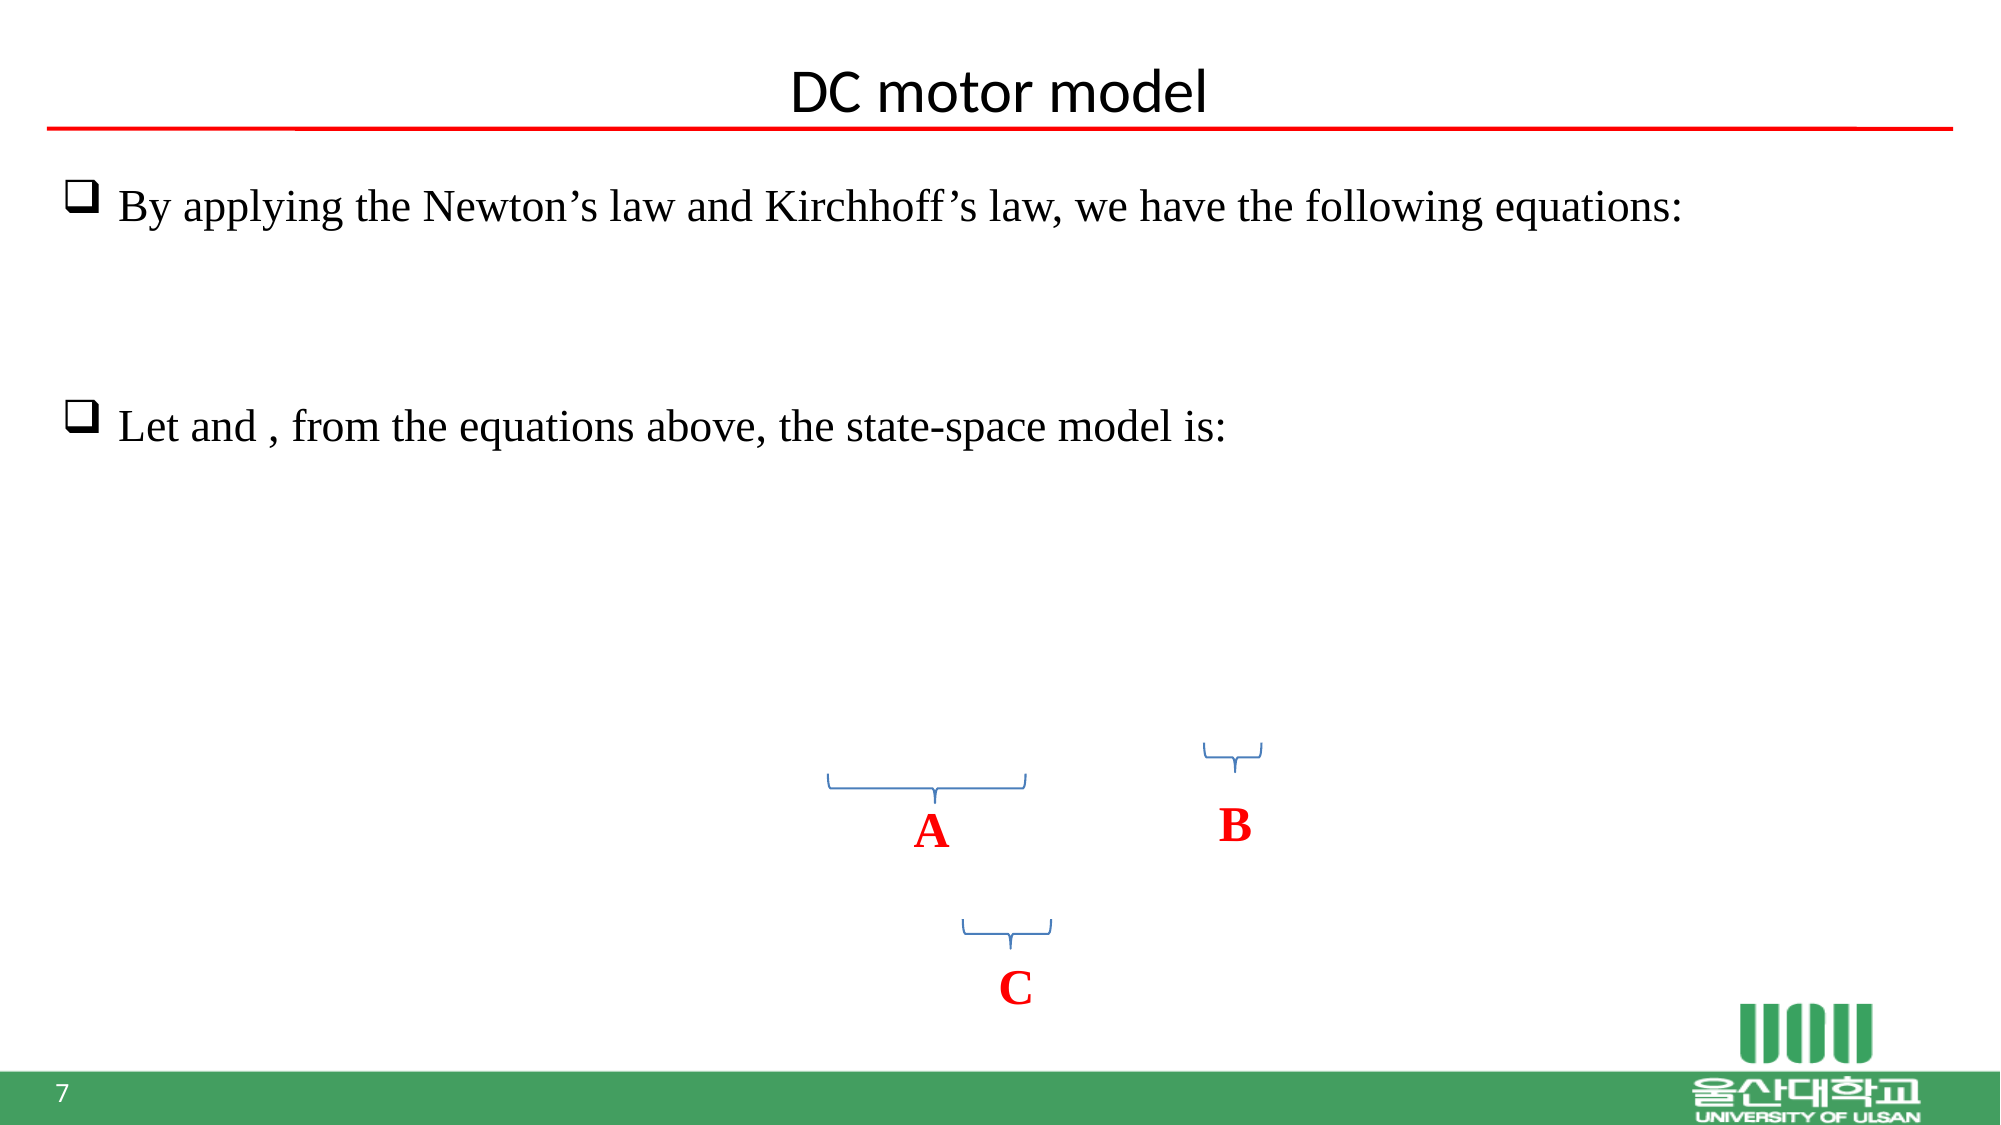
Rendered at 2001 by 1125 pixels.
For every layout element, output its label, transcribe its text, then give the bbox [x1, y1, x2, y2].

text_box [1203, 742, 1263, 773]
text_box [827, 773, 1027, 804]
text_box A [898, 790, 967, 865]
text_box C [983, 947, 1052, 1023]
text_box B [1204, 783, 1272, 859]
text_box [962, 919, 1052, 947]
title DC motor model [46, 46, 1954, 130]
picture [0, 51, 2000, 1125]
